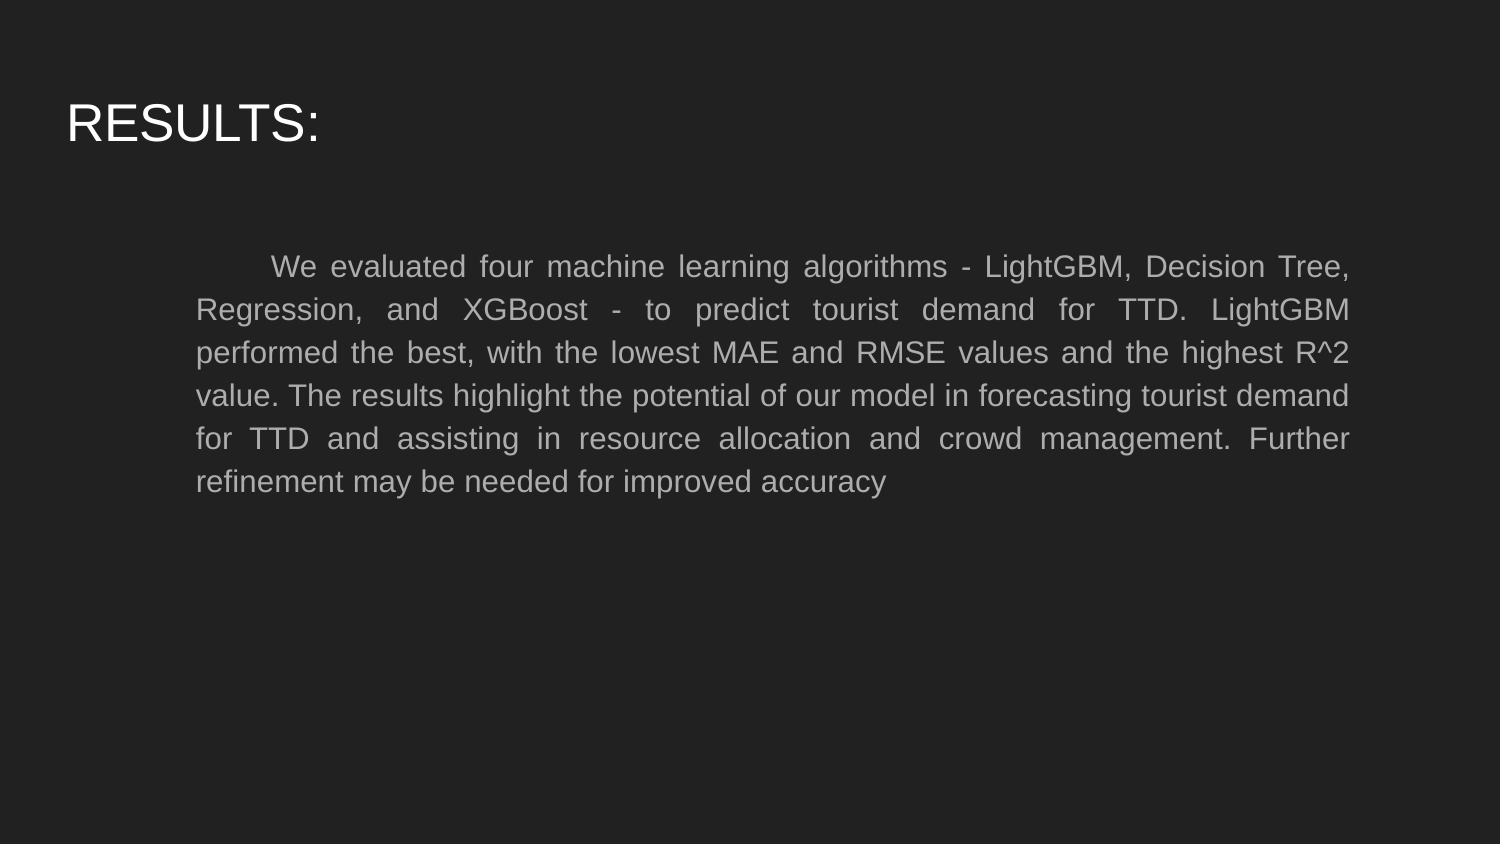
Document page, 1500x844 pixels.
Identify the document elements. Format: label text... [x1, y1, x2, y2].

title RESULTS: [51, 72, 1449, 167]
list We evaluated four machine learning algorithms - LightGBM, Decision Tree, Regression, and XGBoost - to predict tourist demand for TTD. LightGBM performed the best, with the lowest MAE and RMSE values and the highest R^2 value. The results highlight the potential of our model in forecasting tourist demand for TTD and assisting in resource allocation and crowd management. Further refinement may be needed for improved accuracy [180, 225, 1368, 617]
